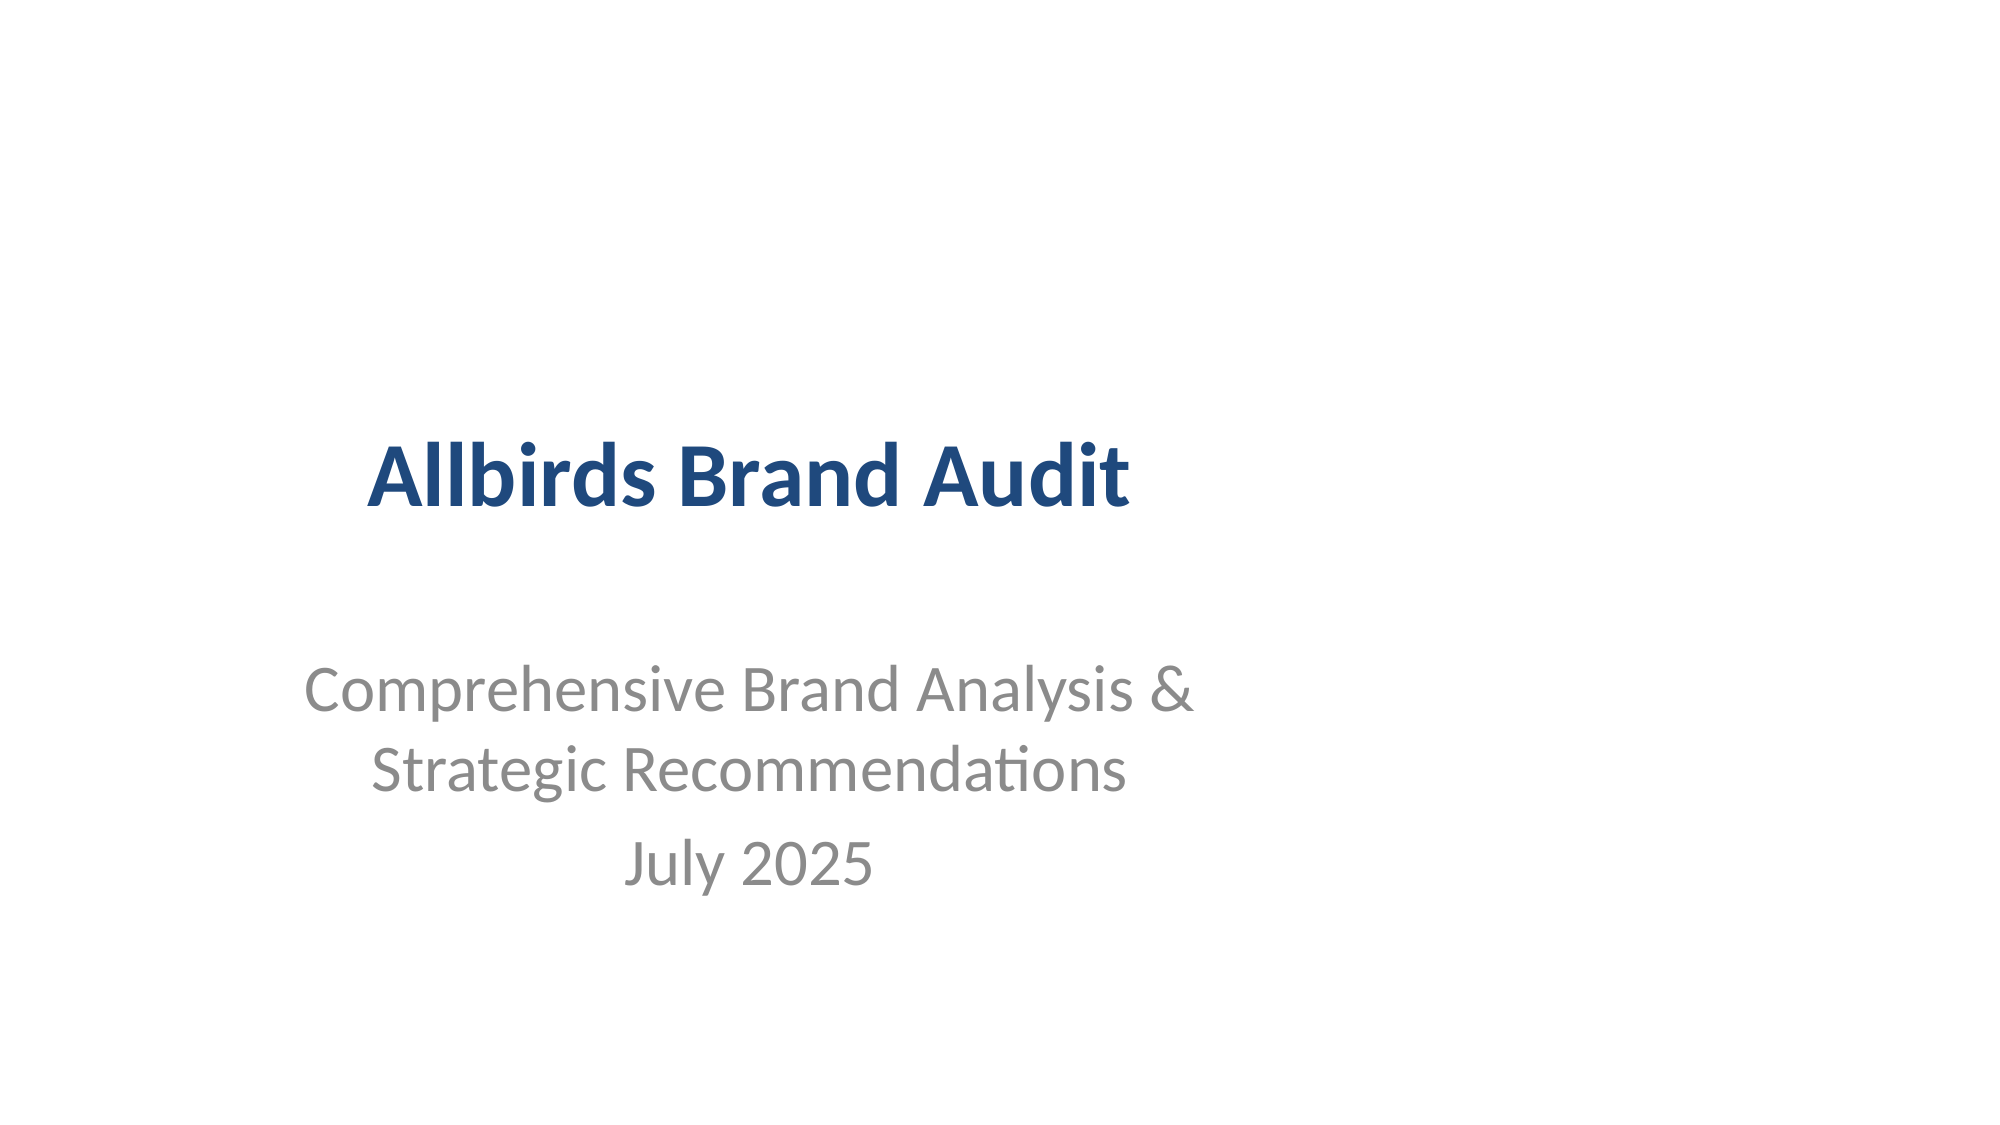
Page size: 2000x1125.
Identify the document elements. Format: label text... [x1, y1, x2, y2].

subtitle Comprehensive Brand Analysis & Strategic Recommendations July 2025 [225, 637, 1275, 925]
title Allbirds Brand Audit [112, 349, 1388, 591]
